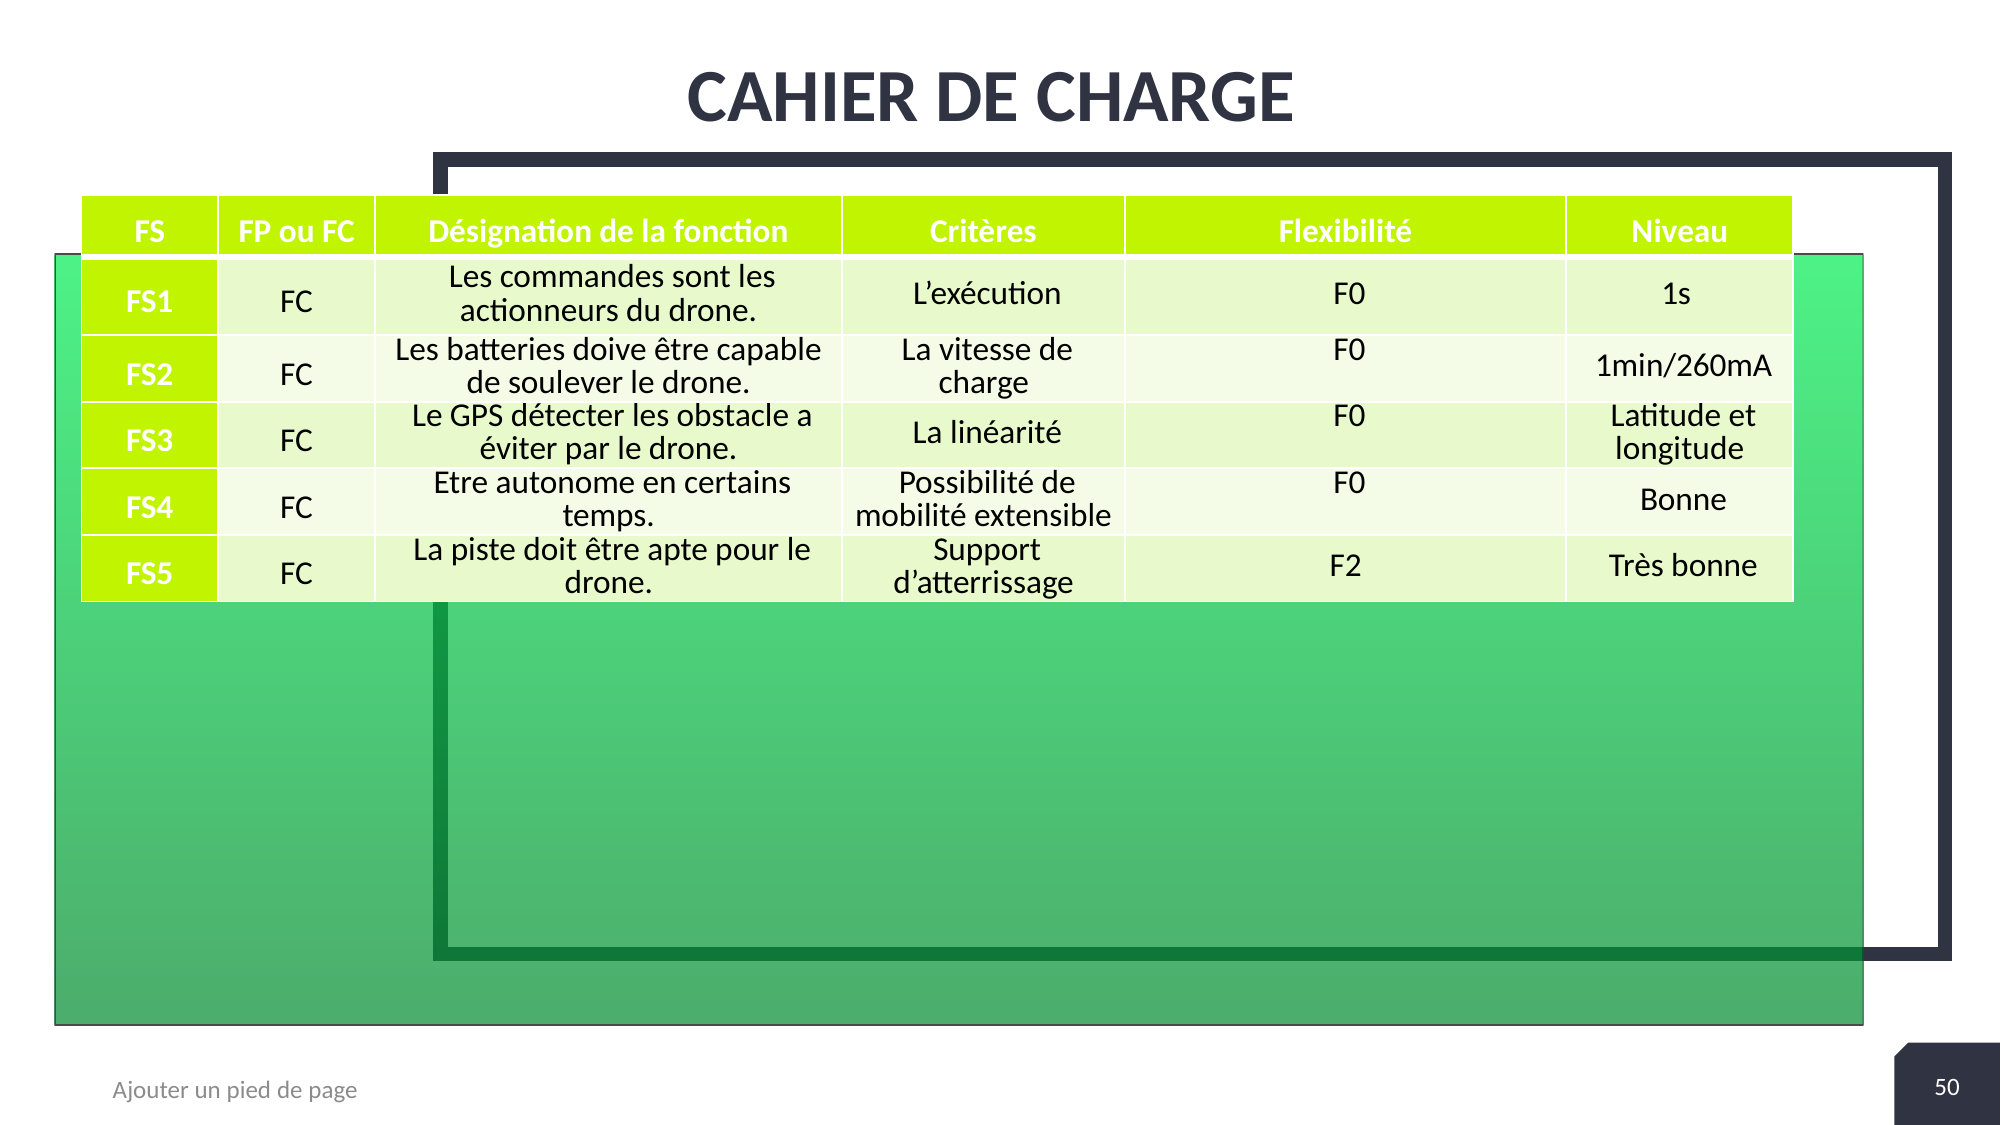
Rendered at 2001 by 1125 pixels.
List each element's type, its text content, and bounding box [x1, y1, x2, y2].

table_cell Etre autonome en certains temps. [376, 469, 841, 534]
table_cell F0 [1126, 336, 1565, 401]
table_cell F0 [1126, 403, 1565, 467]
table_header Niveau [1567, 196, 1792, 254]
table_cell Possibilité de mobilité extensible [843, 469, 1124, 534]
table_cell FC [219, 469, 374, 534]
table_header Flexibilité [1126, 196, 1565, 254]
table_cell FS2 [82, 336, 217, 401]
table_cell FC [219, 536, 374, 601]
slide_number 50 [1894, 1052, 2000, 1119]
table_cell FC [219, 336, 374, 401]
table_cell Très bonne [1567, 536, 1792, 601]
table_cell La linéarité [843, 403, 1124, 467]
table_cell 1min/260mA [1567, 336, 1792, 401]
table_cell FS1 [82, 260, 217, 334]
table_header FP ou FC [219, 196, 374, 254]
table_cell FS4 [82, 469, 217, 534]
footer Ajouter un pied de page [97, 1059, 773, 1119]
table_cell 1s [1567, 260, 1792, 334]
title Cahier de charge [97, 0, 1903, 196]
table_cell L’exécution [843, 260, 1124, 334]
table_cell F2 [1126, 536, 1565, 601]
table_cell FS3 [82, 403, 217, 467]
table_cell Les batteries doive être capable de soulever le drone. [376, 336, 841, 401]
table_cell Le GPS détecter les obstacle a éviter par le drone. [376, 403, 841, 467]
table_cell Bonne [1567, 469, 1792, 534]
table_cell F0 [1126, 260, 1565, 334]
table_cell Latitude et longitude [1567, 403, 1792, 467]
table_cell FC [219, 403, 374, 467]
table_header FS [82, 196, 217, 254]
table_cell La vitesse de charge [843, 336, 1124, 401]
table_cell La piste doit être apte pour le drone. [376, 536, 841, 601]
table_cell F0 [1126, 469, 1565, 534]
table_cell Les commandes sont les actionneurs du drone. [376, 260, 841, 334]
table_header Critères [843, 196, 1124, 254]
table_cell Support d’atterrissage [843, 536, 1124, 601]
table_cell FS5 [82, 536, 217, 601]
table_header Désignation de la fonction [376, 196, 841, 254]
table_cell FC [219, 260, 374, 334]
